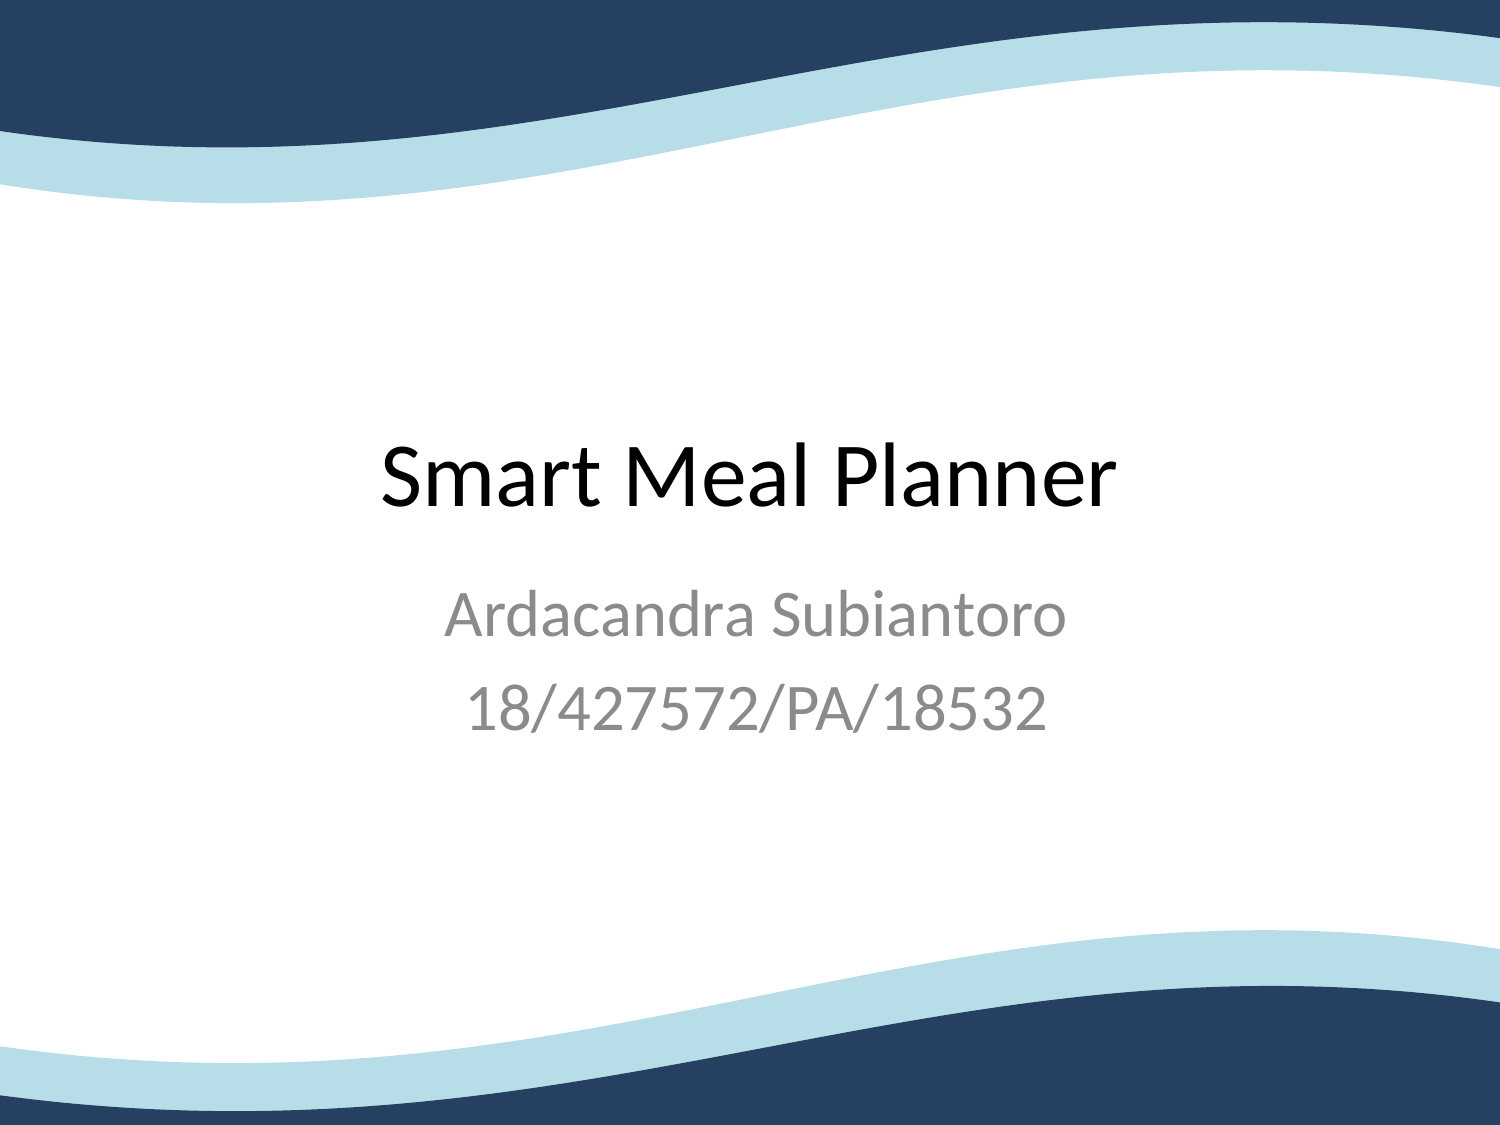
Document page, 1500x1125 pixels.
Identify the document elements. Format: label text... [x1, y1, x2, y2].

subtitle Ardacandra Subiantoro 18/427572/PA/18532 [231, 562, 1282, 850]
title Smart Meal Planner [112, 349, 1388, 591]
